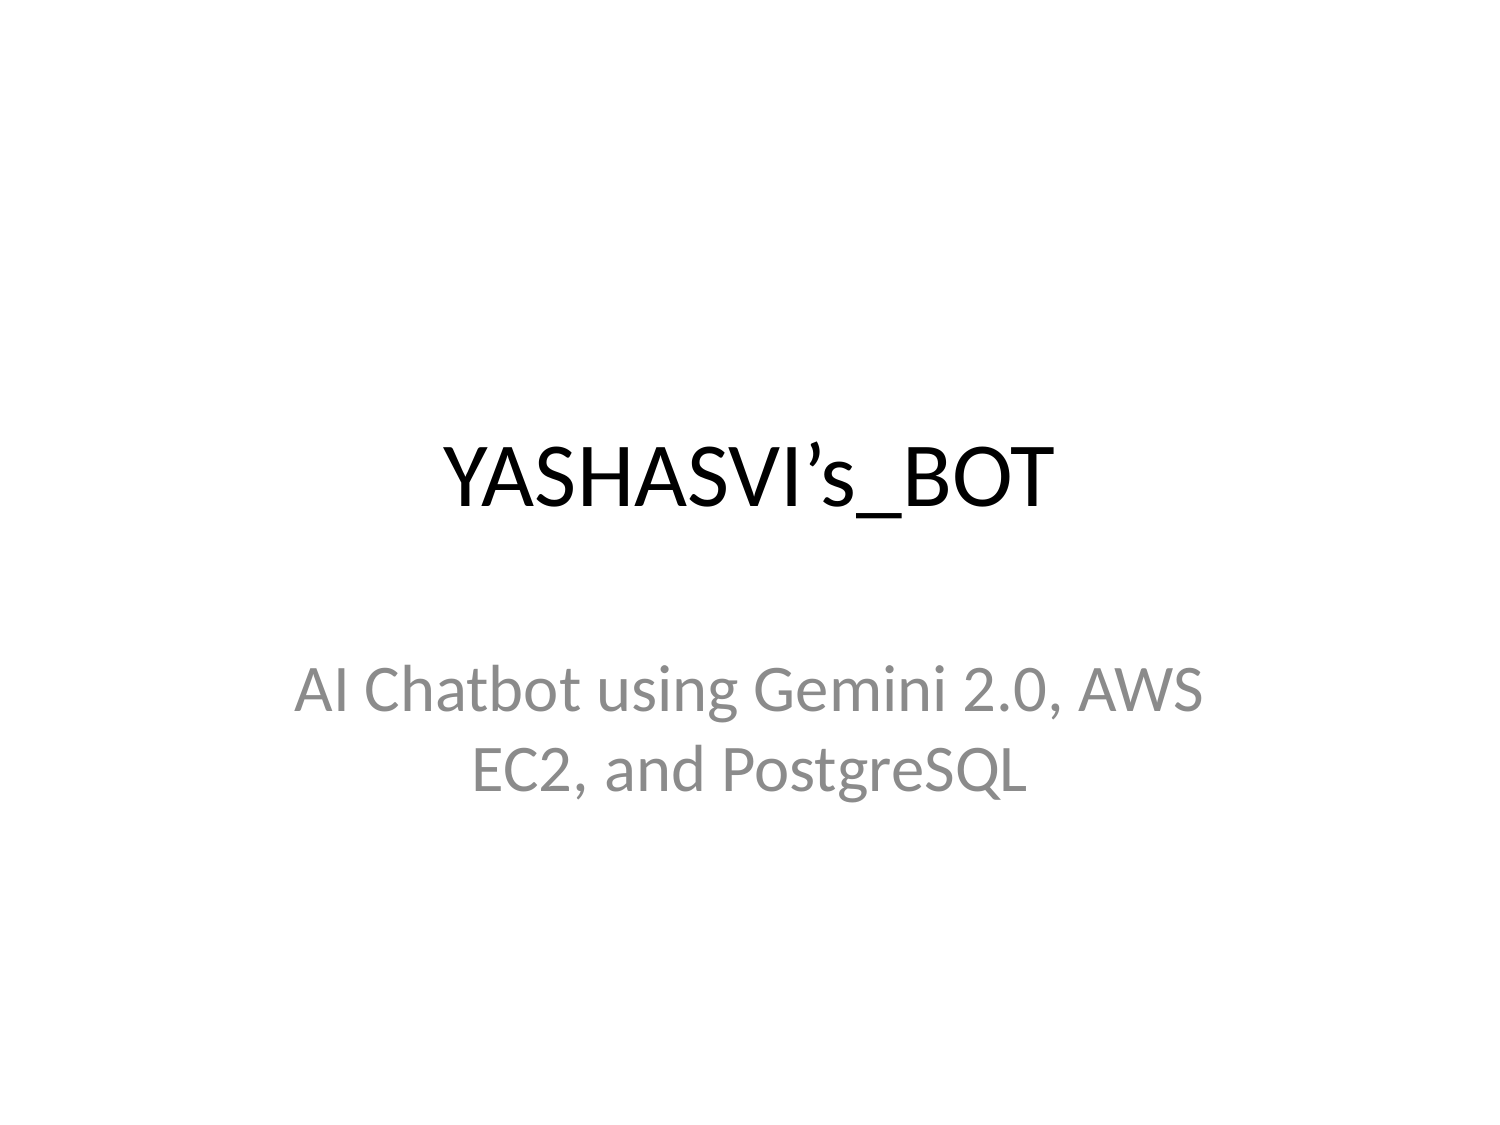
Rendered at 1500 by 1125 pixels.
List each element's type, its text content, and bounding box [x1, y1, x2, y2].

title YASHASVI’s_BOT [112, 349, 1388, 591]
subtitle AI Chatbot using Gemini 2.0, AWS EC2, and PostgreSQL [225, 637, 1275, 925]
